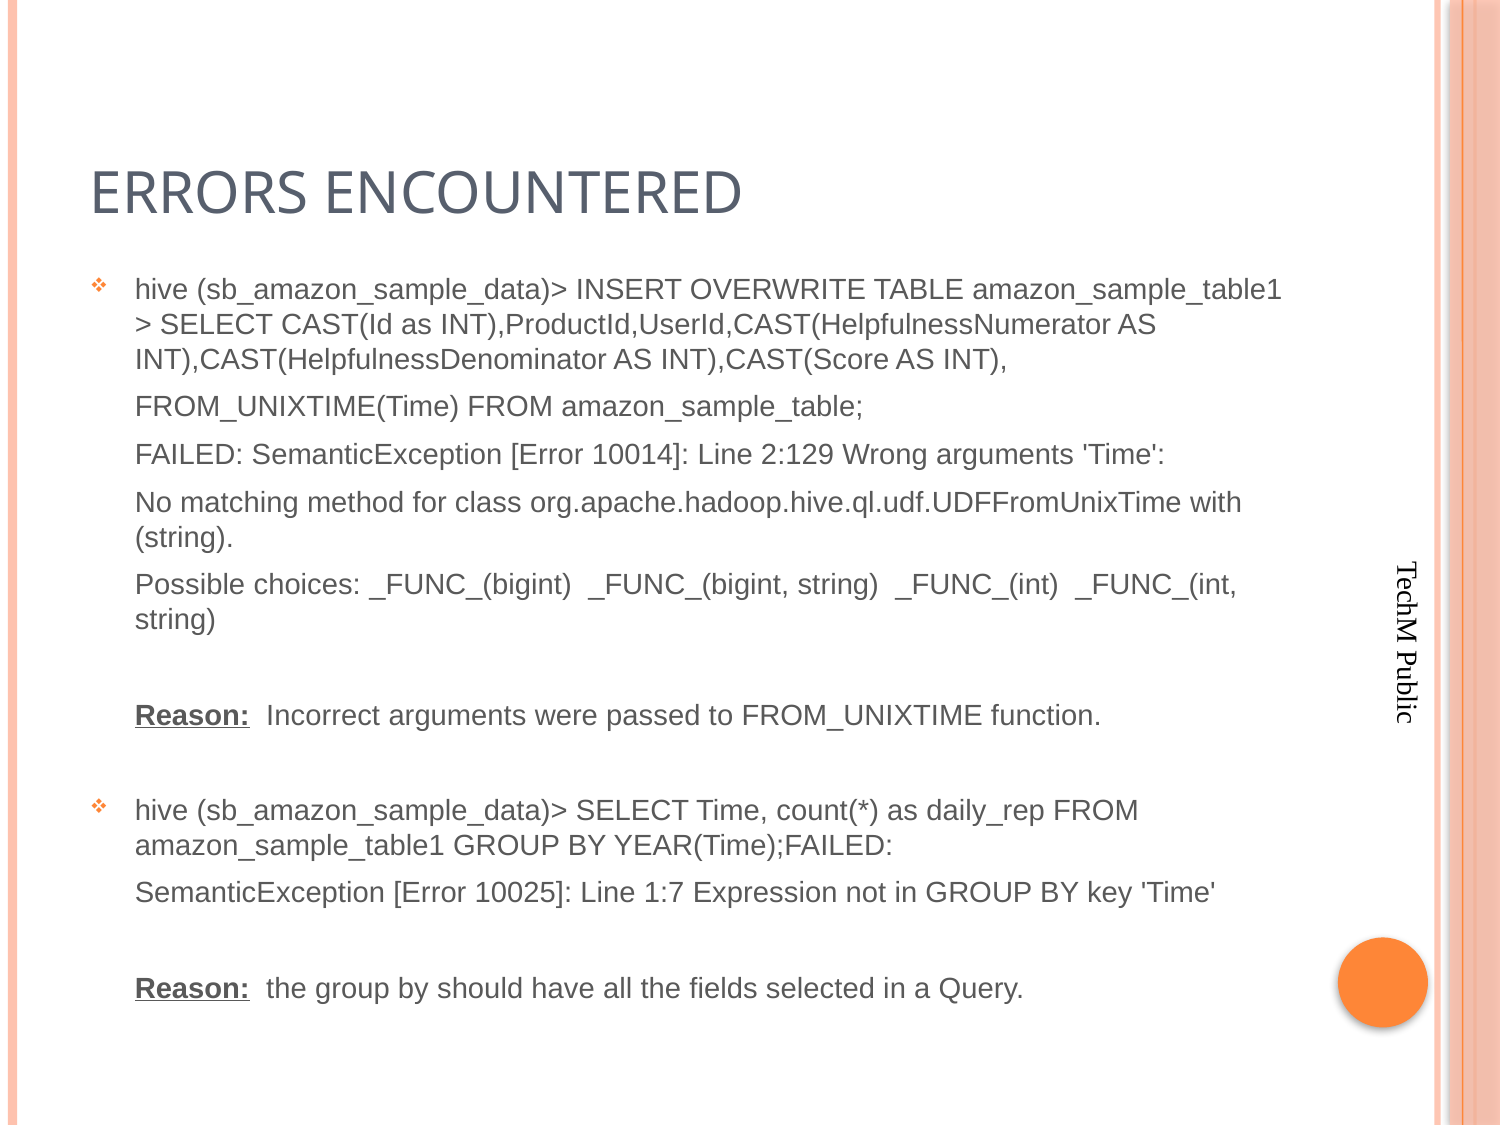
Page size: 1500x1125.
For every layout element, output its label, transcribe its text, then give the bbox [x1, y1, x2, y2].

footer TechM Public [1379, 380, 1440, 906]
title Errors Encountered [75, 45, 1300, 233]
list hive (sb_amazon_sample_data)> INSERT OVERWRITE TABLE amazon_sample_table1 > SELECT CAST(Id as INT),ProductId,UserId,CAST(HelpfulnessNumerator AS INT),CAST(HelpfulnessDenominator AS INT),CAST(Score AS INT), FROM_UNIXTIME(Time) FROM amazon_sample_table; FAILED: SemanticException [Error 10014]: Line 2:129 Wrong arguments 'Time': No matching method for class org.apache.hadoop.hive.ql.udf.UDFFromUnixTime with (string). Possible choices: _FUNC_(bigint) _FUNC_(bigint, string) _FUNC_(int) _FUNC_(int, string) Reason: Incorrect arguments were passed to FROM_UNIXTIME function. hive (sb_amazon_sample_data)> SELECT Time, count(*) as daily_rep FROM amazon_sample_table1 GROUP BY YEAR(Time);FAILED: SemanticException [Error 10025]: Line 1:7 Expression not in GROUP BY key 'Time' Reason: the group by should have all the fields selected in a Query. [75, 262, 1300, 1062]
